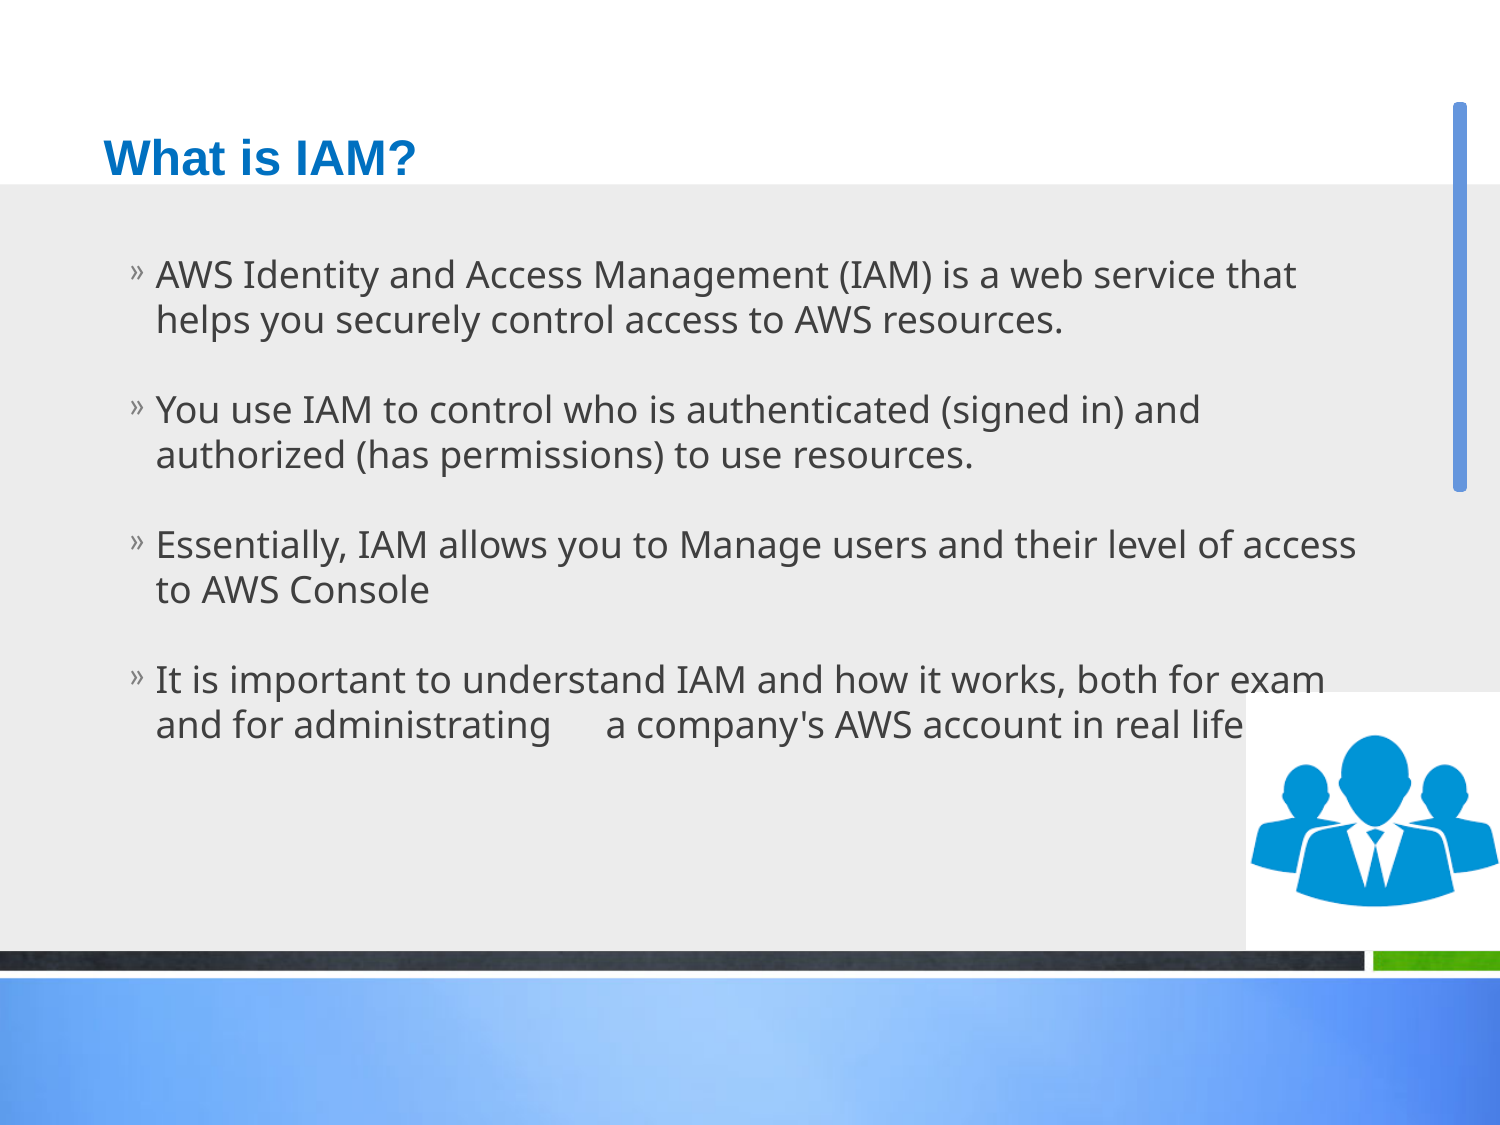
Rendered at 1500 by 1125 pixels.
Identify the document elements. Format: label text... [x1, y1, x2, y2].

picture [0, 952, 1500, 1125]
text_box AWS Identity and Access Management (IAM) is a web service that helps you securely control access to AWS resources. You use IAM to control who is authenticated (signed in) and authorized (has permissions) to use resources. Essentially, IAM allows you to Manage users and their level of access to AWS Console It is important to understand IAM and how it works, both for exam and for administrating a company's AWS account in real life [112, 243, 1400, 797]
text_box [1457, 106, 1463, 488]
text_box [0, 184, 1500, 952]
picture [1245, 692, 1500, 950]
picture [0, 0, 1500, 184]
title What is IAM? [88, 125, 1326, 232]
